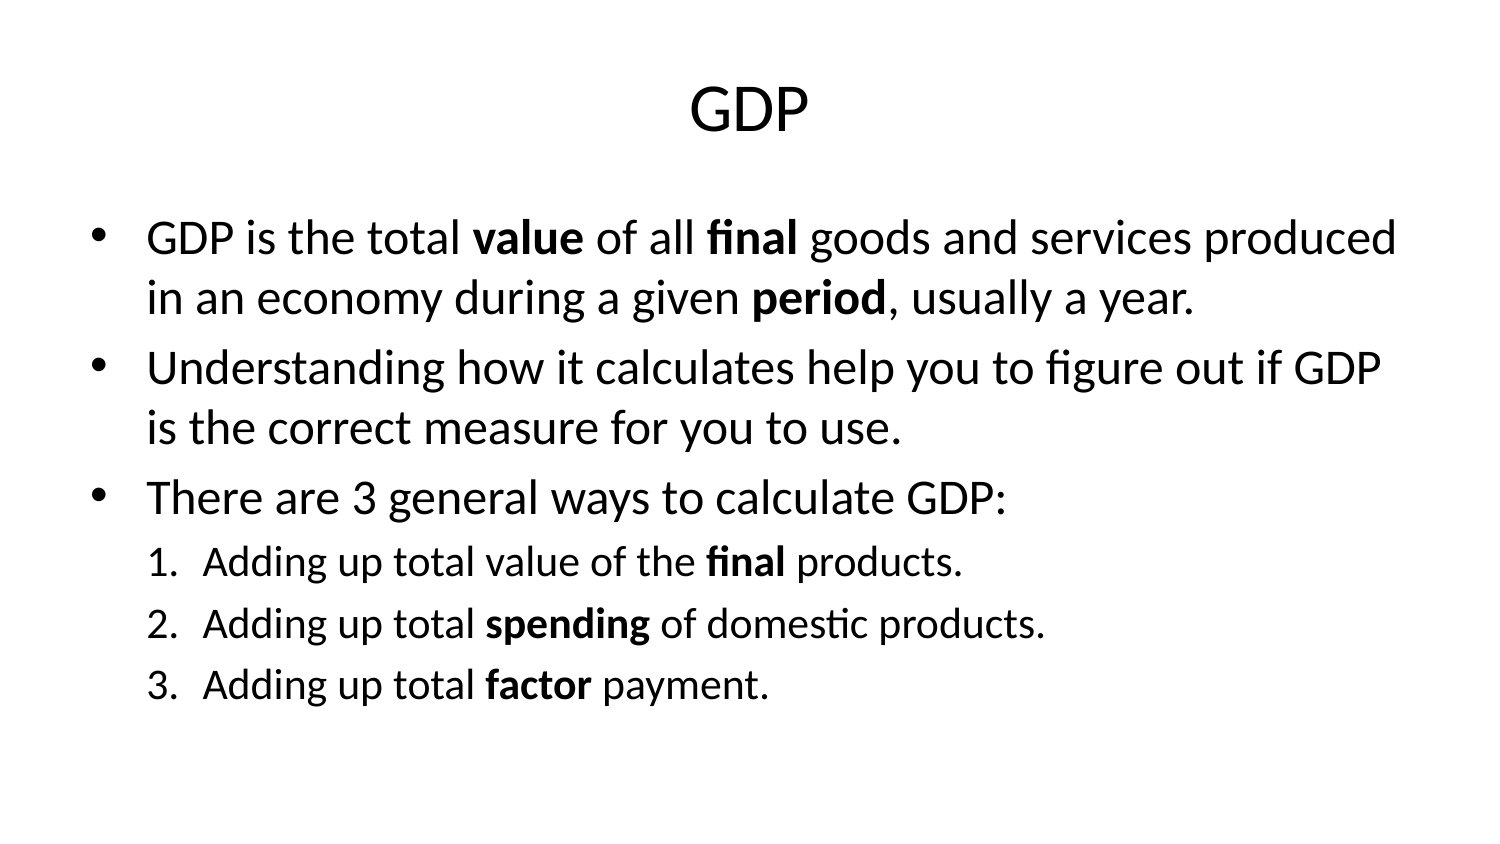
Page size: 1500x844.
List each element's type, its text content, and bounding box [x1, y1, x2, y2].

title GDP [75, 33, 1425, 175]
list GDP is the total value of all final goods and services produced in an economy during a given period, usually a year. Understanding how it calculates help you to figure out if GDP is the correct measure for you to use. There are 3 general ways to calculate GDP: Adding up total value of the final products. Adding up total spending of domestic products. Adding up total factor payment. [75, 196, 1425, 754]
